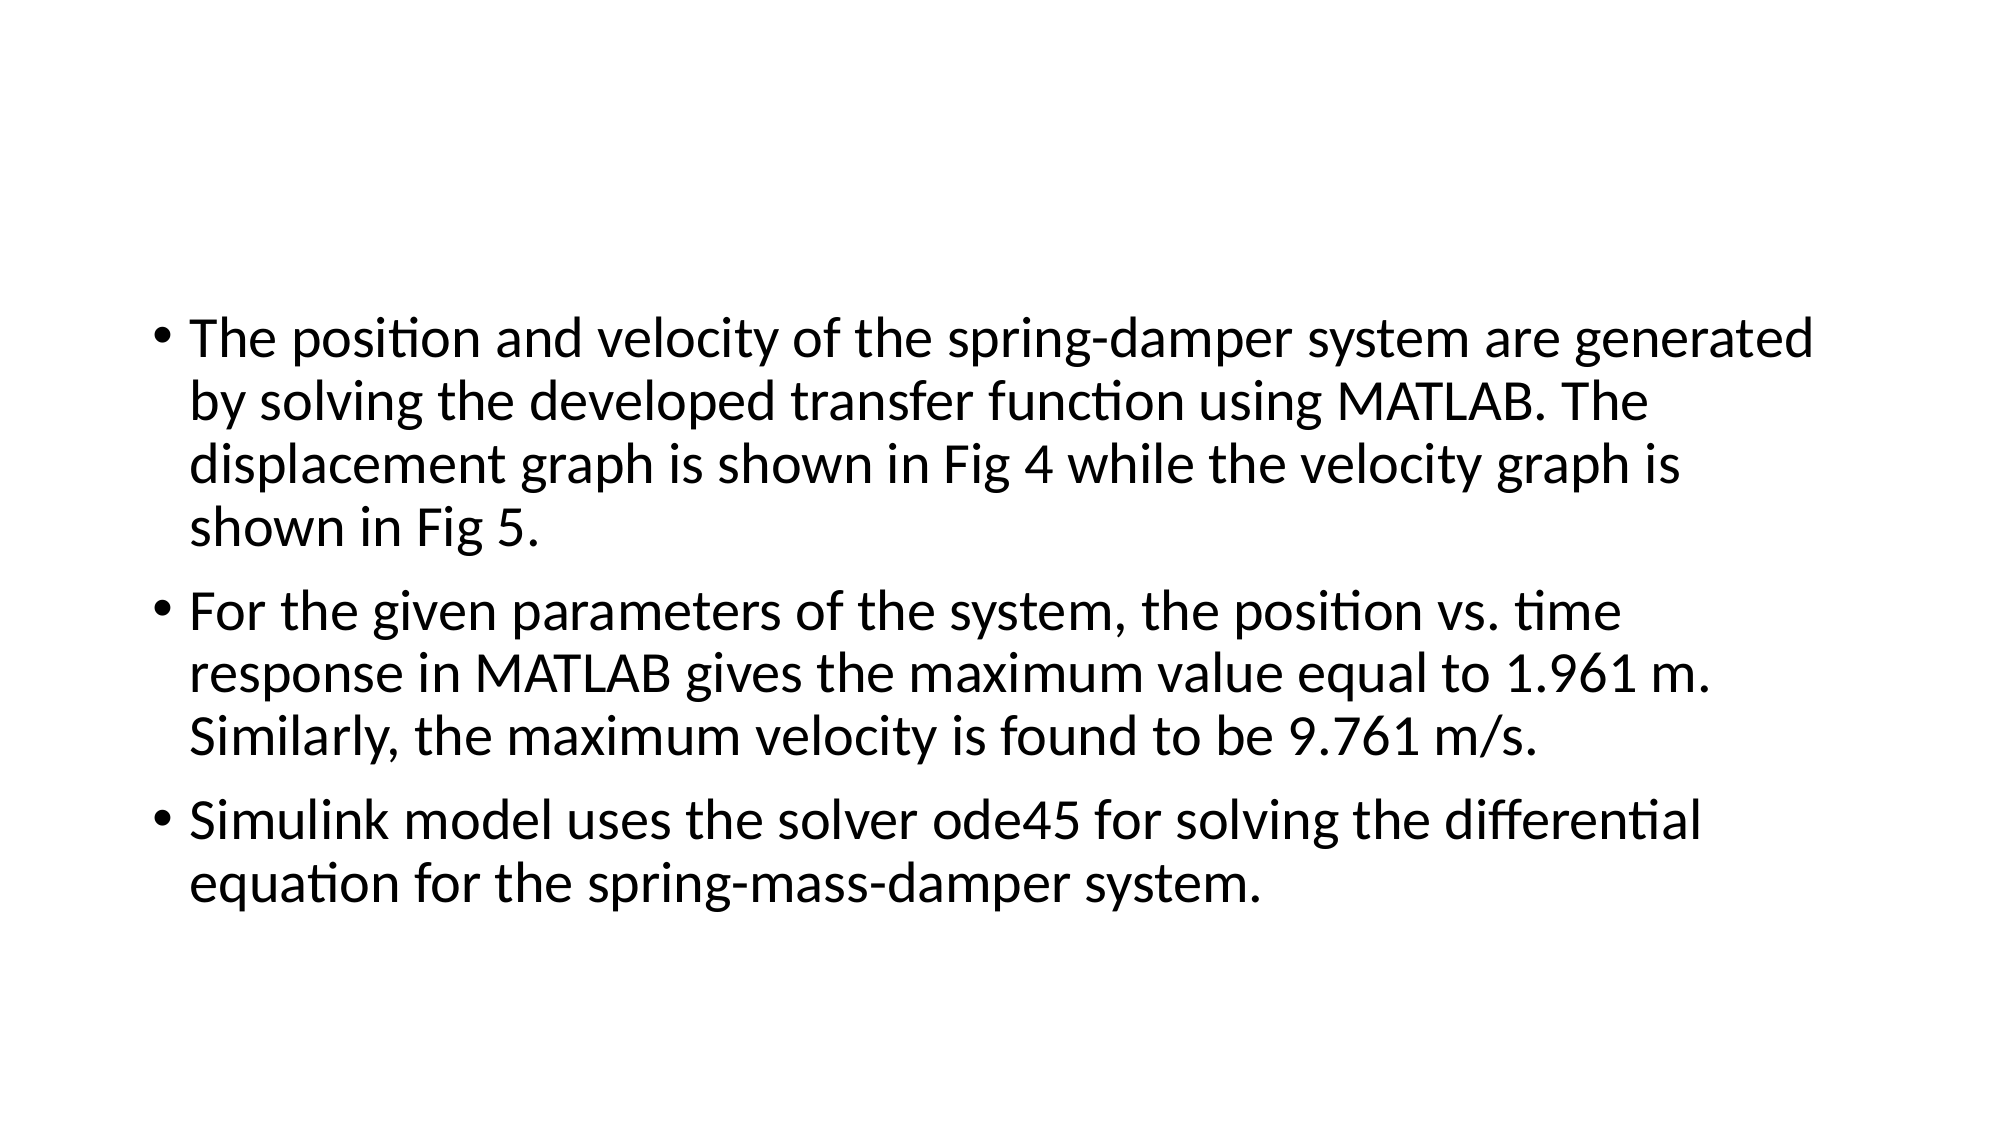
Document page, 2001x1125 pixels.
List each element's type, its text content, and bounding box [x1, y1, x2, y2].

list The position and velocity of the spring-damper system are generated by solving the developed transfer function using MATLAB. The displacement graph is shown in Fig 4 while the velocity graph is shown in Fig 5. For the given parameters of the system, the position vs. time response in MATLAB gives the maximum value equal to 1.961 m. Similarly, the maximum velocity is found to be 9.761 m/s. Simulink model uses the solver ode45 for solving the differential equation for the spring-mass-damper system. [137, 299, 1863, 1014]
